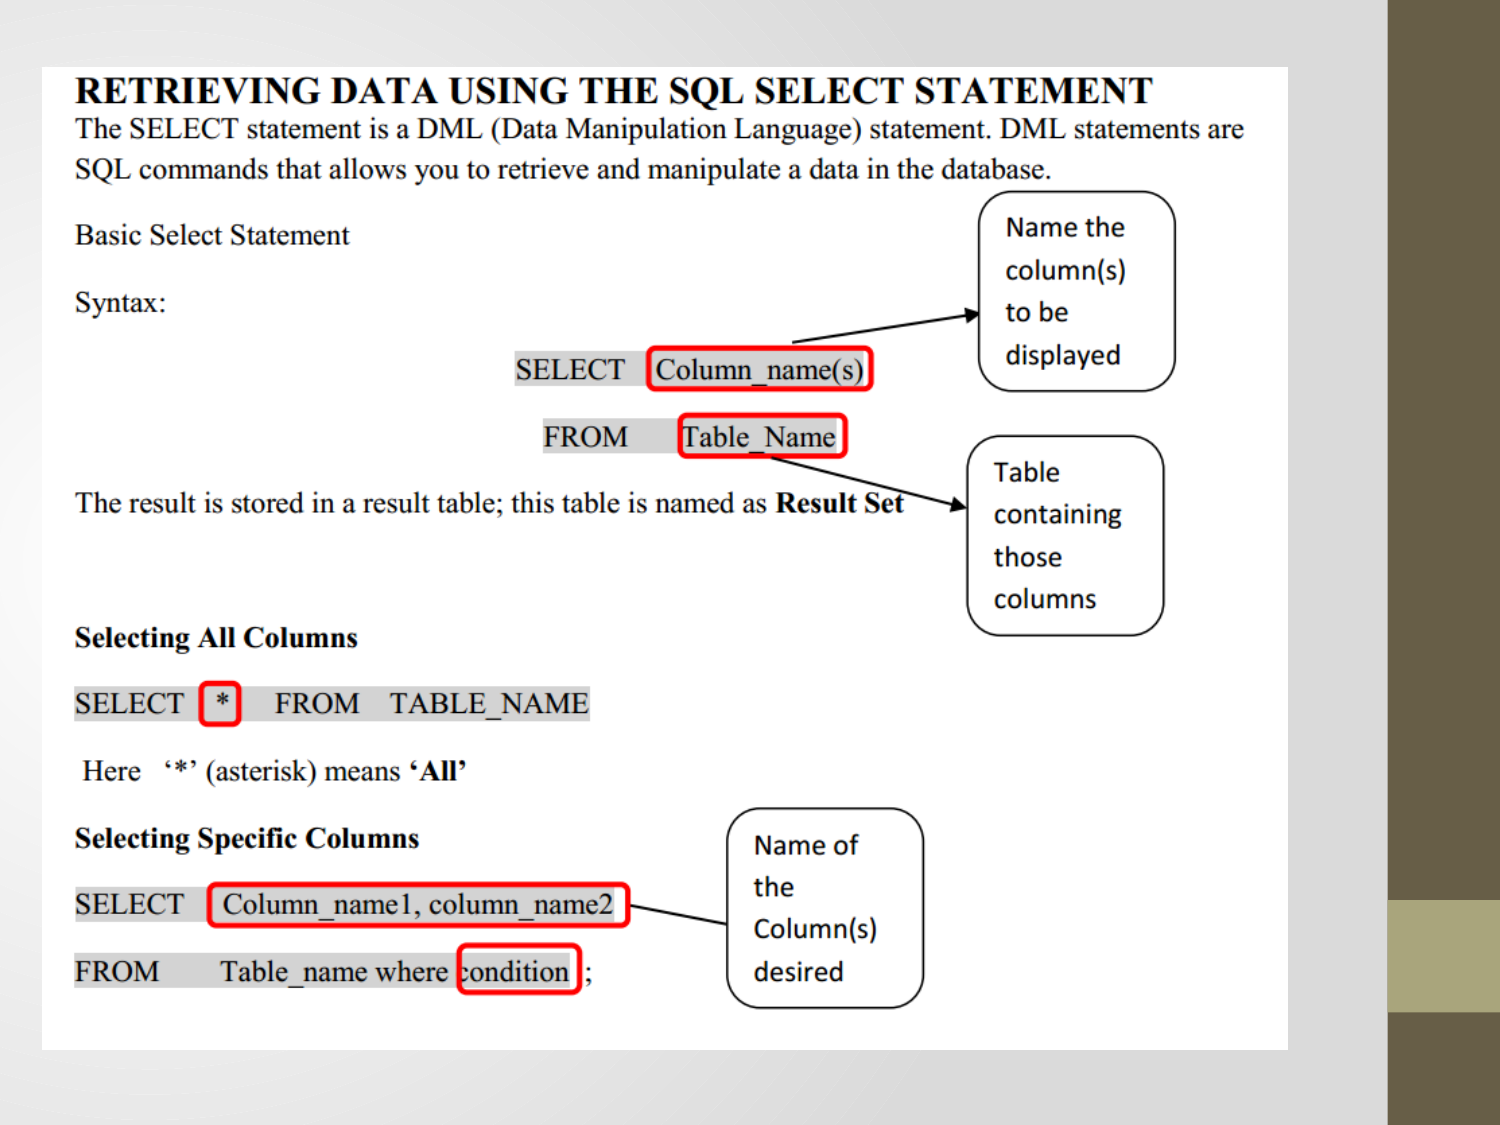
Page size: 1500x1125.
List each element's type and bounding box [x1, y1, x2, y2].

list [42, 67, 1288, 1051]
